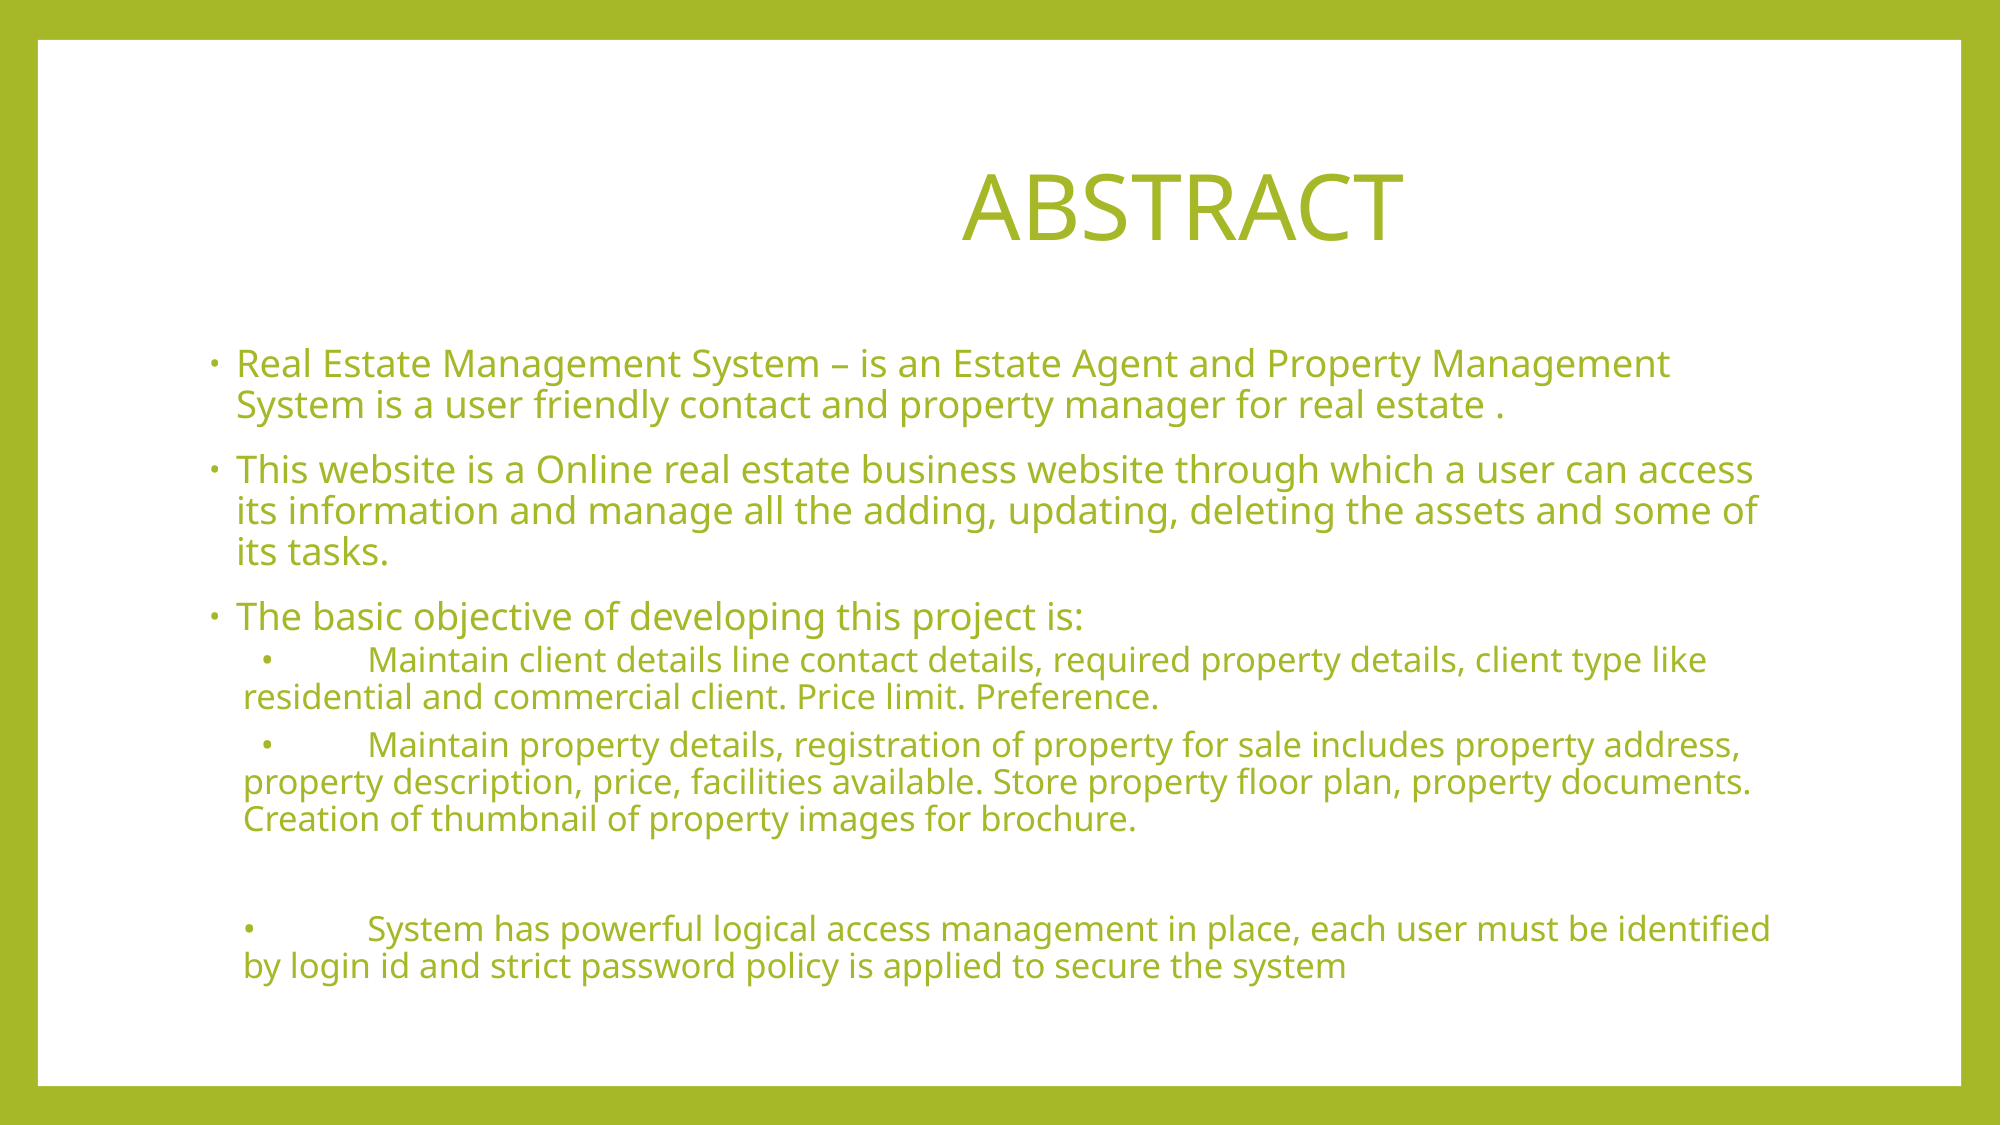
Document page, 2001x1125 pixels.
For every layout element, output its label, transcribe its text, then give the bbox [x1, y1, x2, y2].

list Real Estate Management System – is an Estate Agent and Property Management System is a user friendly contact and property manager for real estate . This website is a Online real estate business website through which a user can access its information and manage all the adding, updating, deleting the assets and some of its tasks. The basic objective of developing this project is: • Maintain client details line contact details, required property details, client type like residential and commercial client. Price limit. Preference. • Maintain property details, registration of property for sale includes property address, property description, price, facilities available. Store property floor plan, property documents. Creation of thumbnail of property images for brochure. • System has powerful logical access management in place, each user must be identified by login id and strict password policy is applied to secure the system [187, 337, 1808, 1000]
title ABSTRACT [187, 99, 1808, 323]
